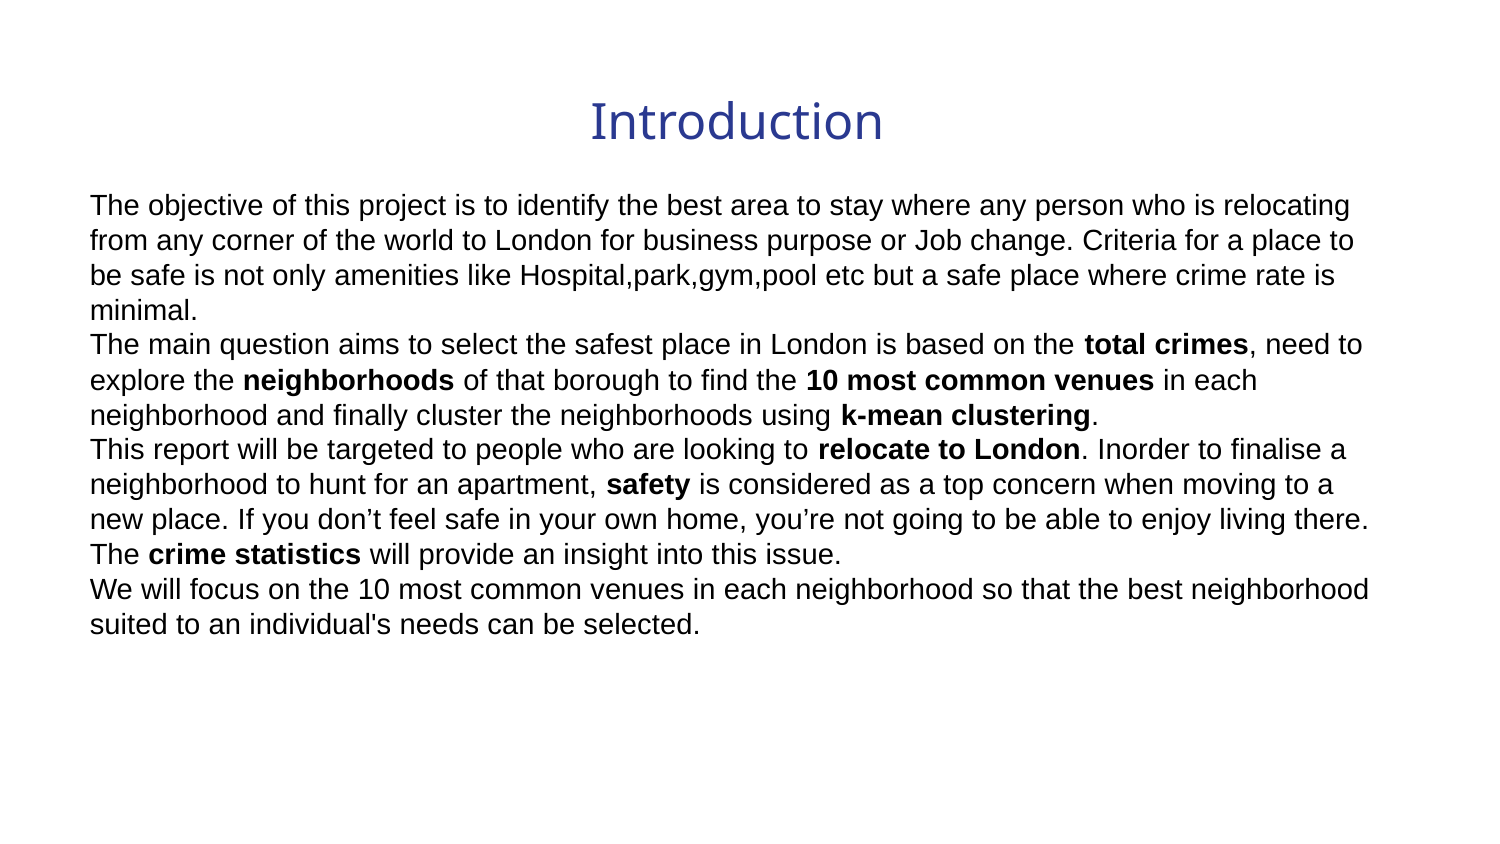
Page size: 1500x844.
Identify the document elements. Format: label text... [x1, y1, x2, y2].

text_box The objective of this project is to identify the best area to stay where any person who is relocating from any corner of the world to London for business purpose or Job change. Criteria for a place to be safe is not only amenities like Hospital,park,gym,pool etc but a safe place where crime rate is minimal. The main question aims to select the safest place in London is based on the total crimes, need to explore the neighborhoods of that borough to find the 10 most common venues in each neighborhood and finally cluster the neighborhoods using k-mean clustering. This report will be targeted to people who are looking to relocate to London. Inorder to finalise a neighborhood to hunt for an apartment, safety is considered as a top concern when moving to a new place. If you don’t feel safe in your own home, you’re not going to be able to enjoy living there. The crime statistics will provide an insight into this issue. We will focus on the 10 most common venues in each neighborhood so that the best neighborhood suited to an individual's needs can be selected. [74, 171, 1411, 748]
text_box Introduction [65, 87, 1411, 172]
